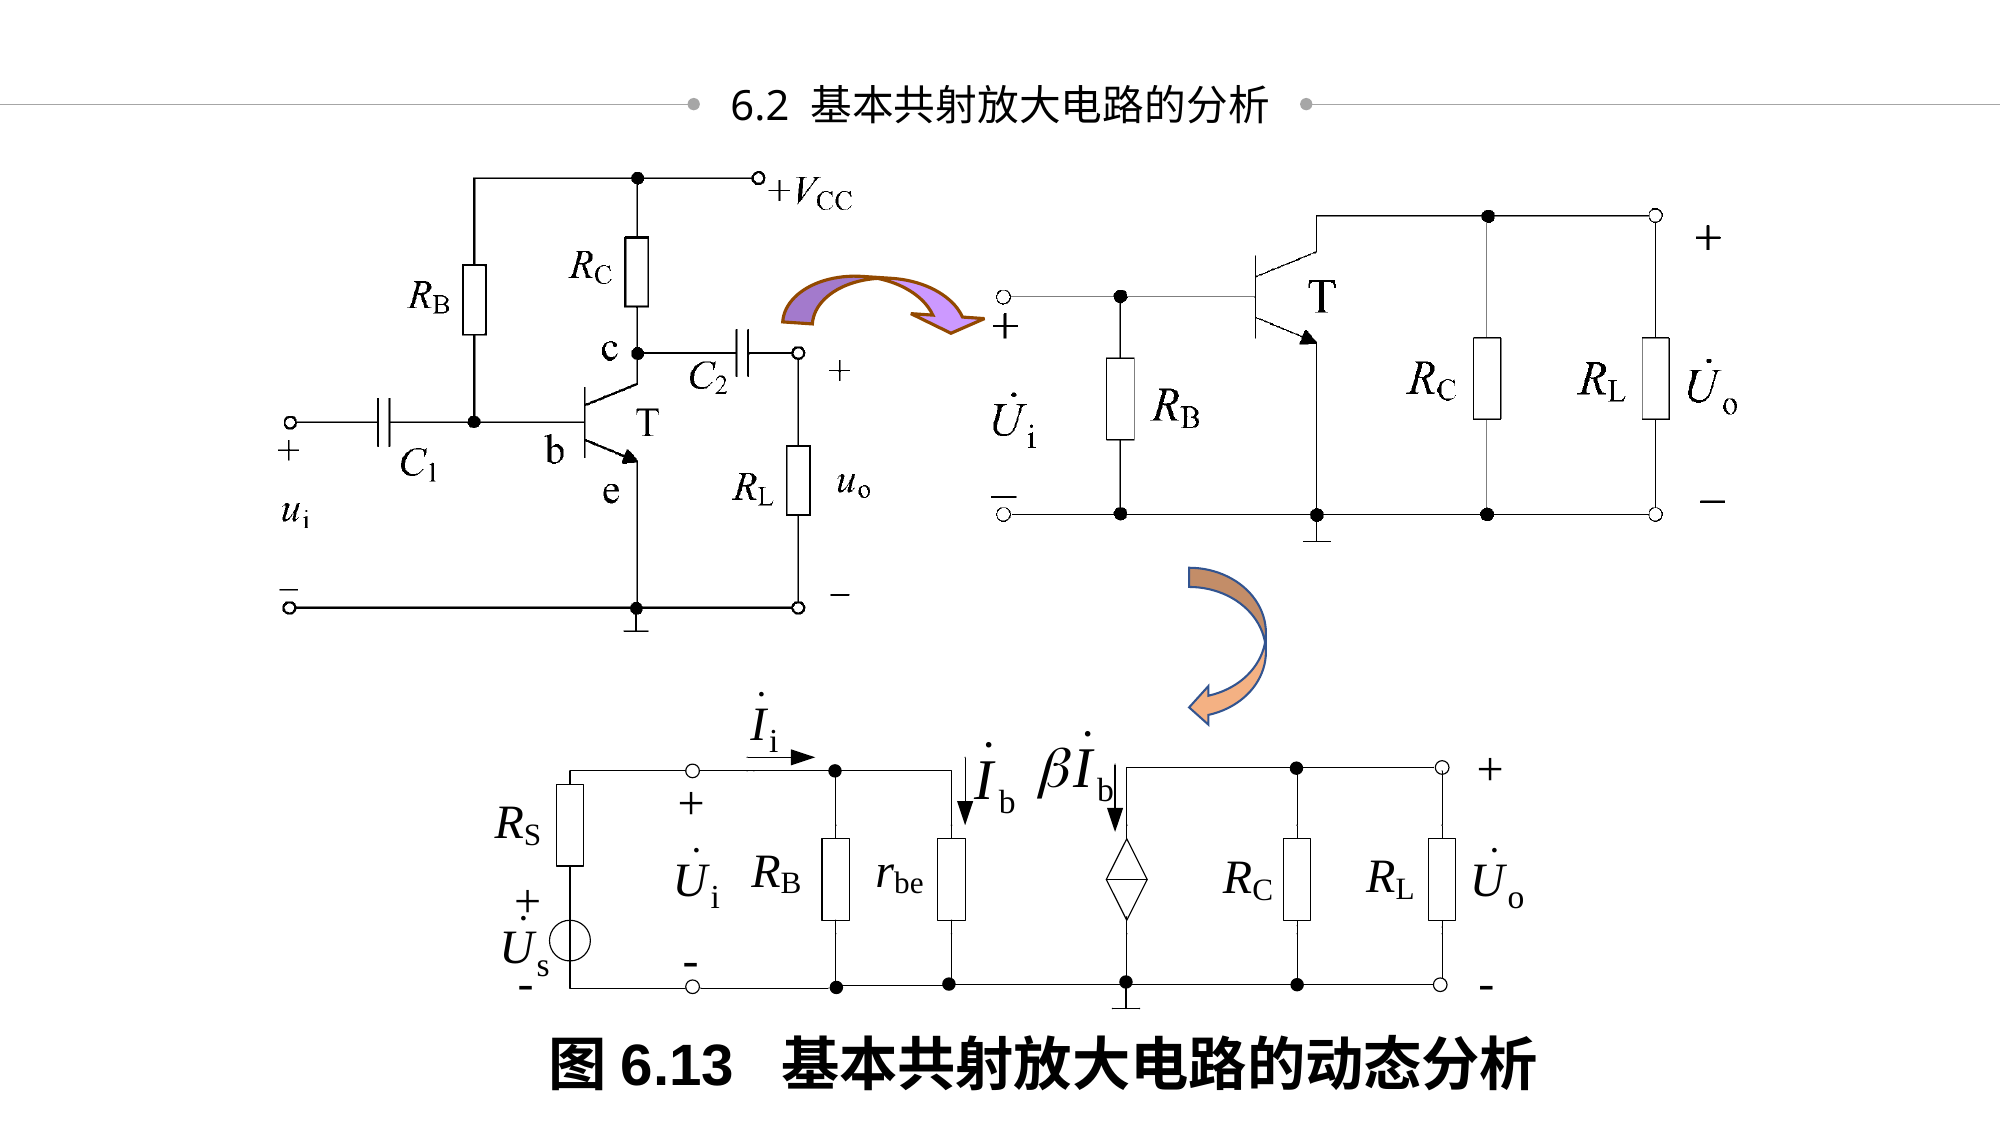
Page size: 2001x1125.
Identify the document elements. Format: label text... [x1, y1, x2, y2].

picture [278, 171, 870, 632]
text_box 6.2 基本共射放大电路的分析 [715, 71, 1285, 137]
text_box 图6.13 基本共射放大电路的动态分析 [533, 1019, 1553, 1105]
picture [991, 208, 1737, 542]
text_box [480, 673, 1547, 1020]
text_box [870, 276, 985, 334]
text_box [1188, 566, 1267, 673]
